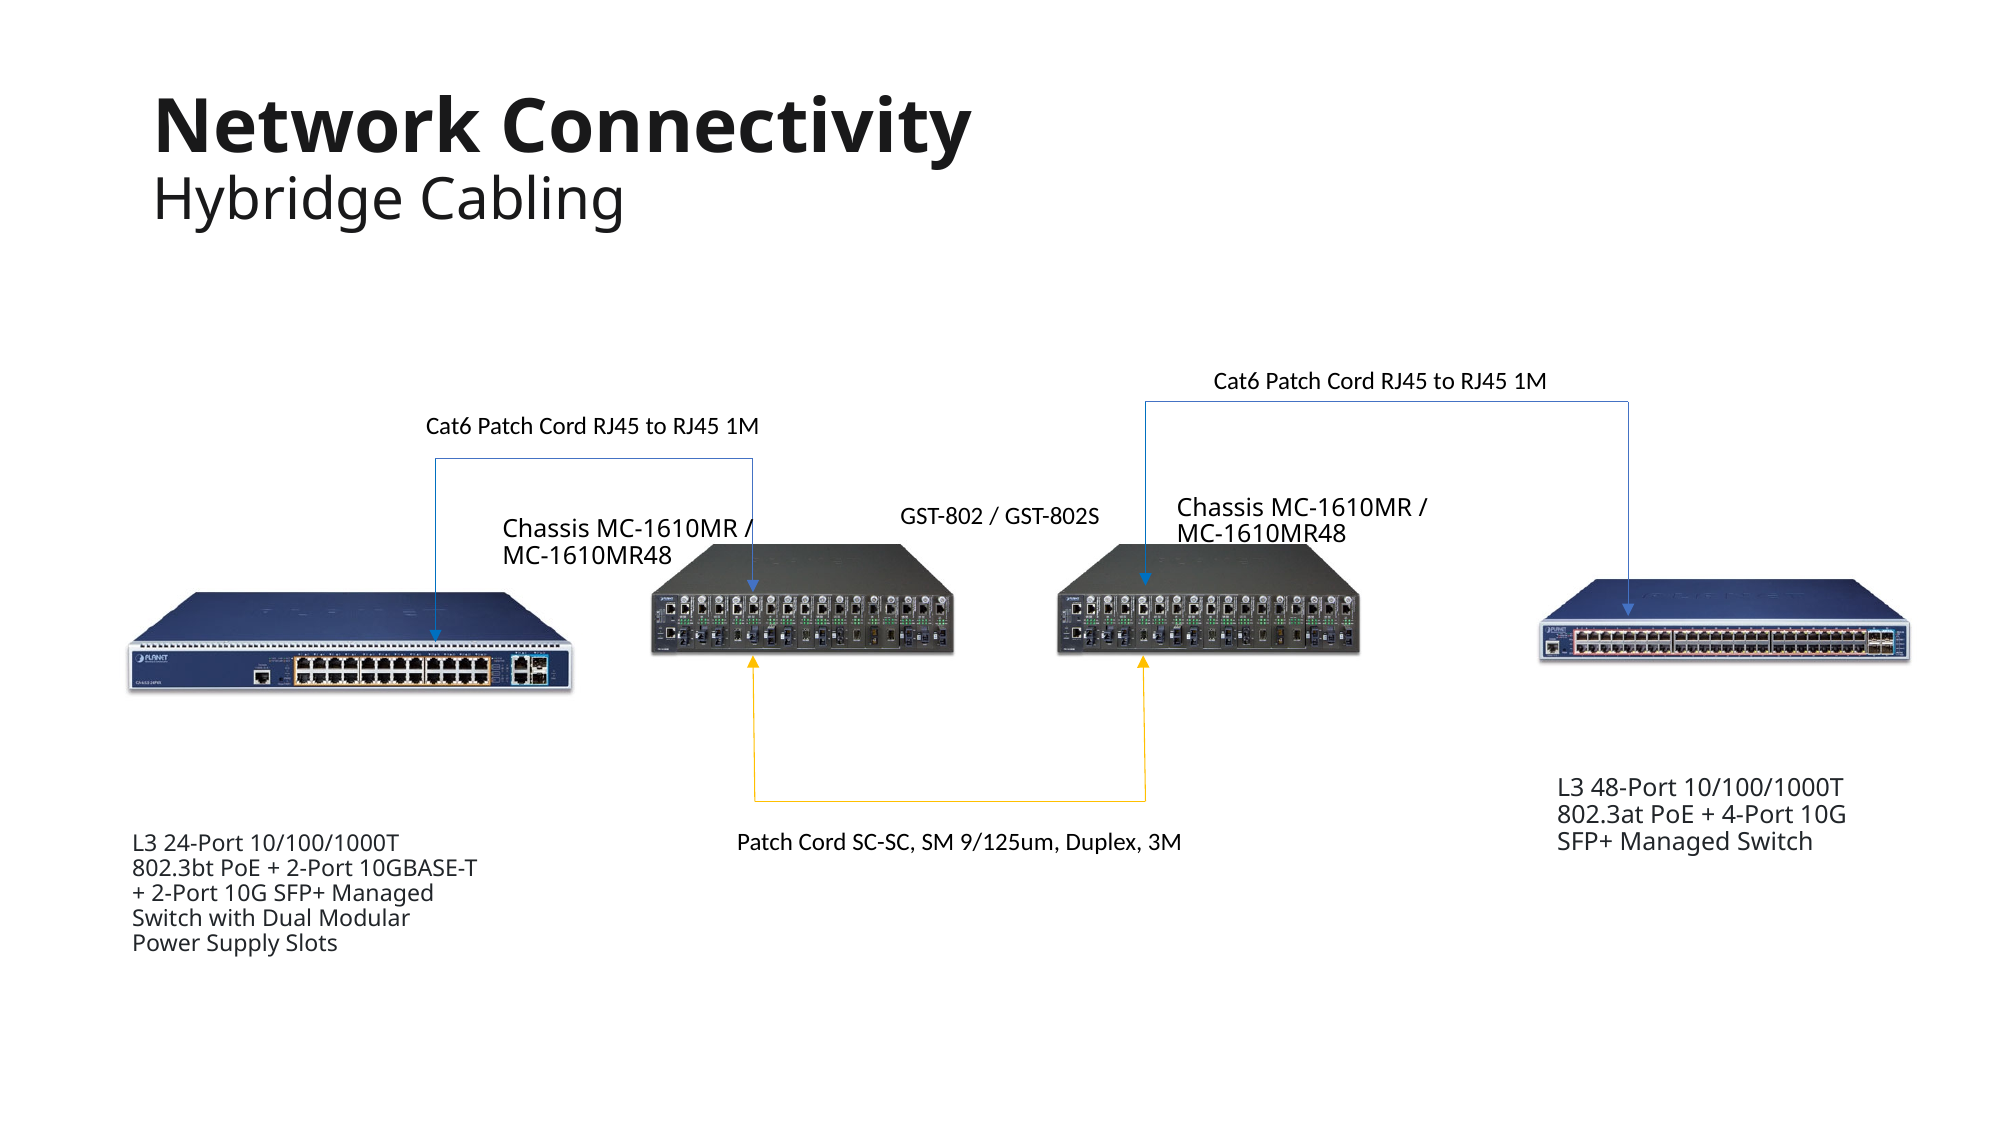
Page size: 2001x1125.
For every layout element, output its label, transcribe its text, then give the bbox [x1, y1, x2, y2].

picture [631, 430, 975, 773]
title Network Connectivity Hybridge Cabling [137, 51, 1863, 269]
list L3 24-Port 10/100/1000T 802.3bt PoE + 2-Port 10GBASE-T + 2-Port 10G SFP+ Managed Switch with Dual Modular Power Supply Slots [117, 877, 496, 965]
picture [1038, 430, 1381, 773]
text_box Cat6 Patch Cord RJ45 to RJ45 1M [410, 383, 790, 458]
picture [1529, 423, 1921, 815]
text_box Cat6 Patch Cord RJ45 to RJ45 1M [1198, 339, 1578, 401]
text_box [1145, 401, 1629, 616]
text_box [752, 655, 1146, 802]
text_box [435, 458, 753, 643]
text_box L3 48-Port 10/100/1000T 802.3at PoE + 4-Port 10G SFP+ Managed Switch [1542, 815, 1921, 933]
picture [117, 407, 586, 877]
text_box Patch Cord SC-SC, SM 9/125um, Duplex, 3M [722, 800, 1210, 885]
text_box GST-802 / GST-802S [975, 474, 1038, 559]
